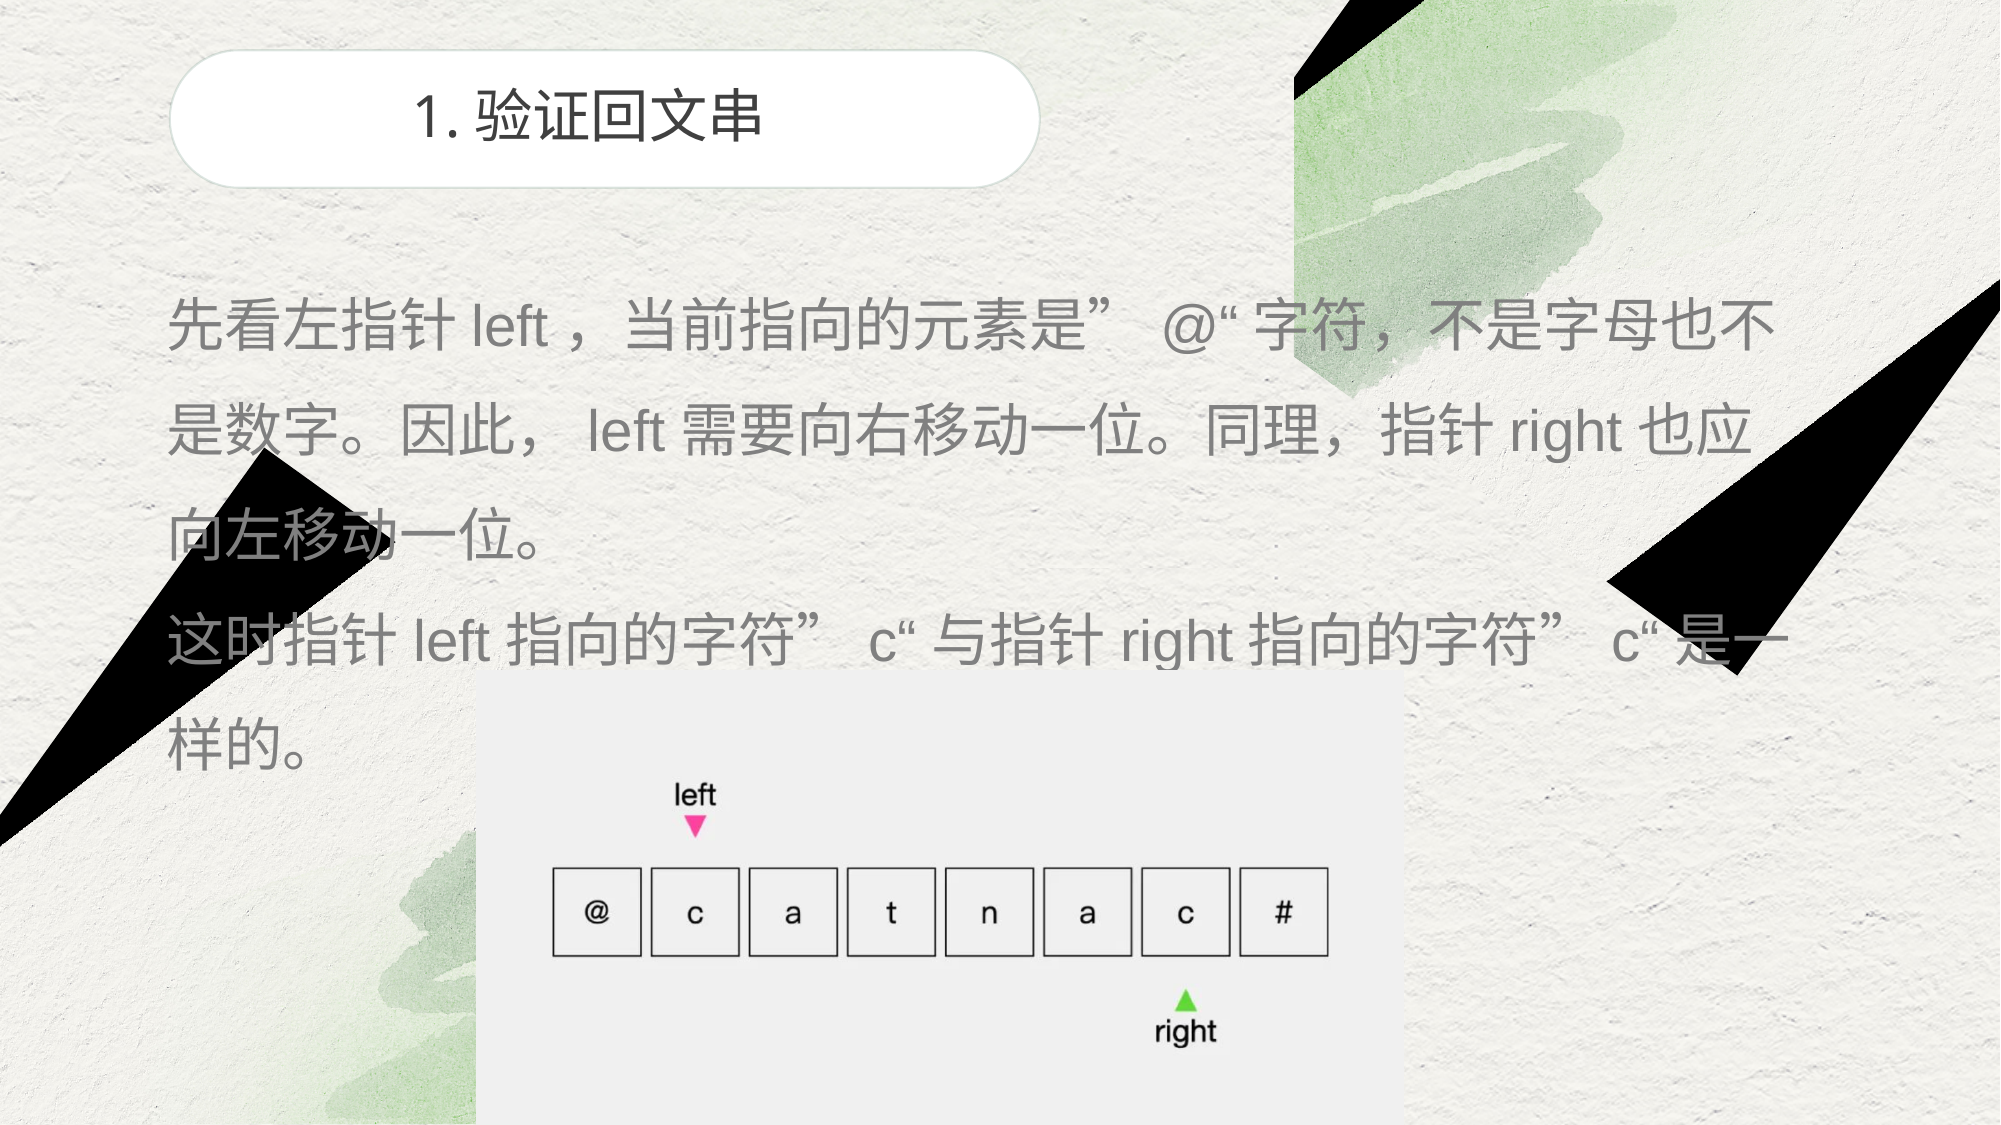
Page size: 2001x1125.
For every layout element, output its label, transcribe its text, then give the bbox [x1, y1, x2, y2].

text_box [168, 49, 1033, 189]
text_box 先看左指针left，当前指向的元素是”@“字符，不是字母也不是数字。因此，left需要向右移动一位。同理，指针right也应向左移动一位。 这时指针left指向的字符”c“与指针right指向的字符”c“是一样的。 [151, 245, 1822, 785]
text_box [544, 86, 1459, 216]
text_box 1.验证回文串 [215, 71, 962, 157]
picture [0, 0, 2001, 1125]
